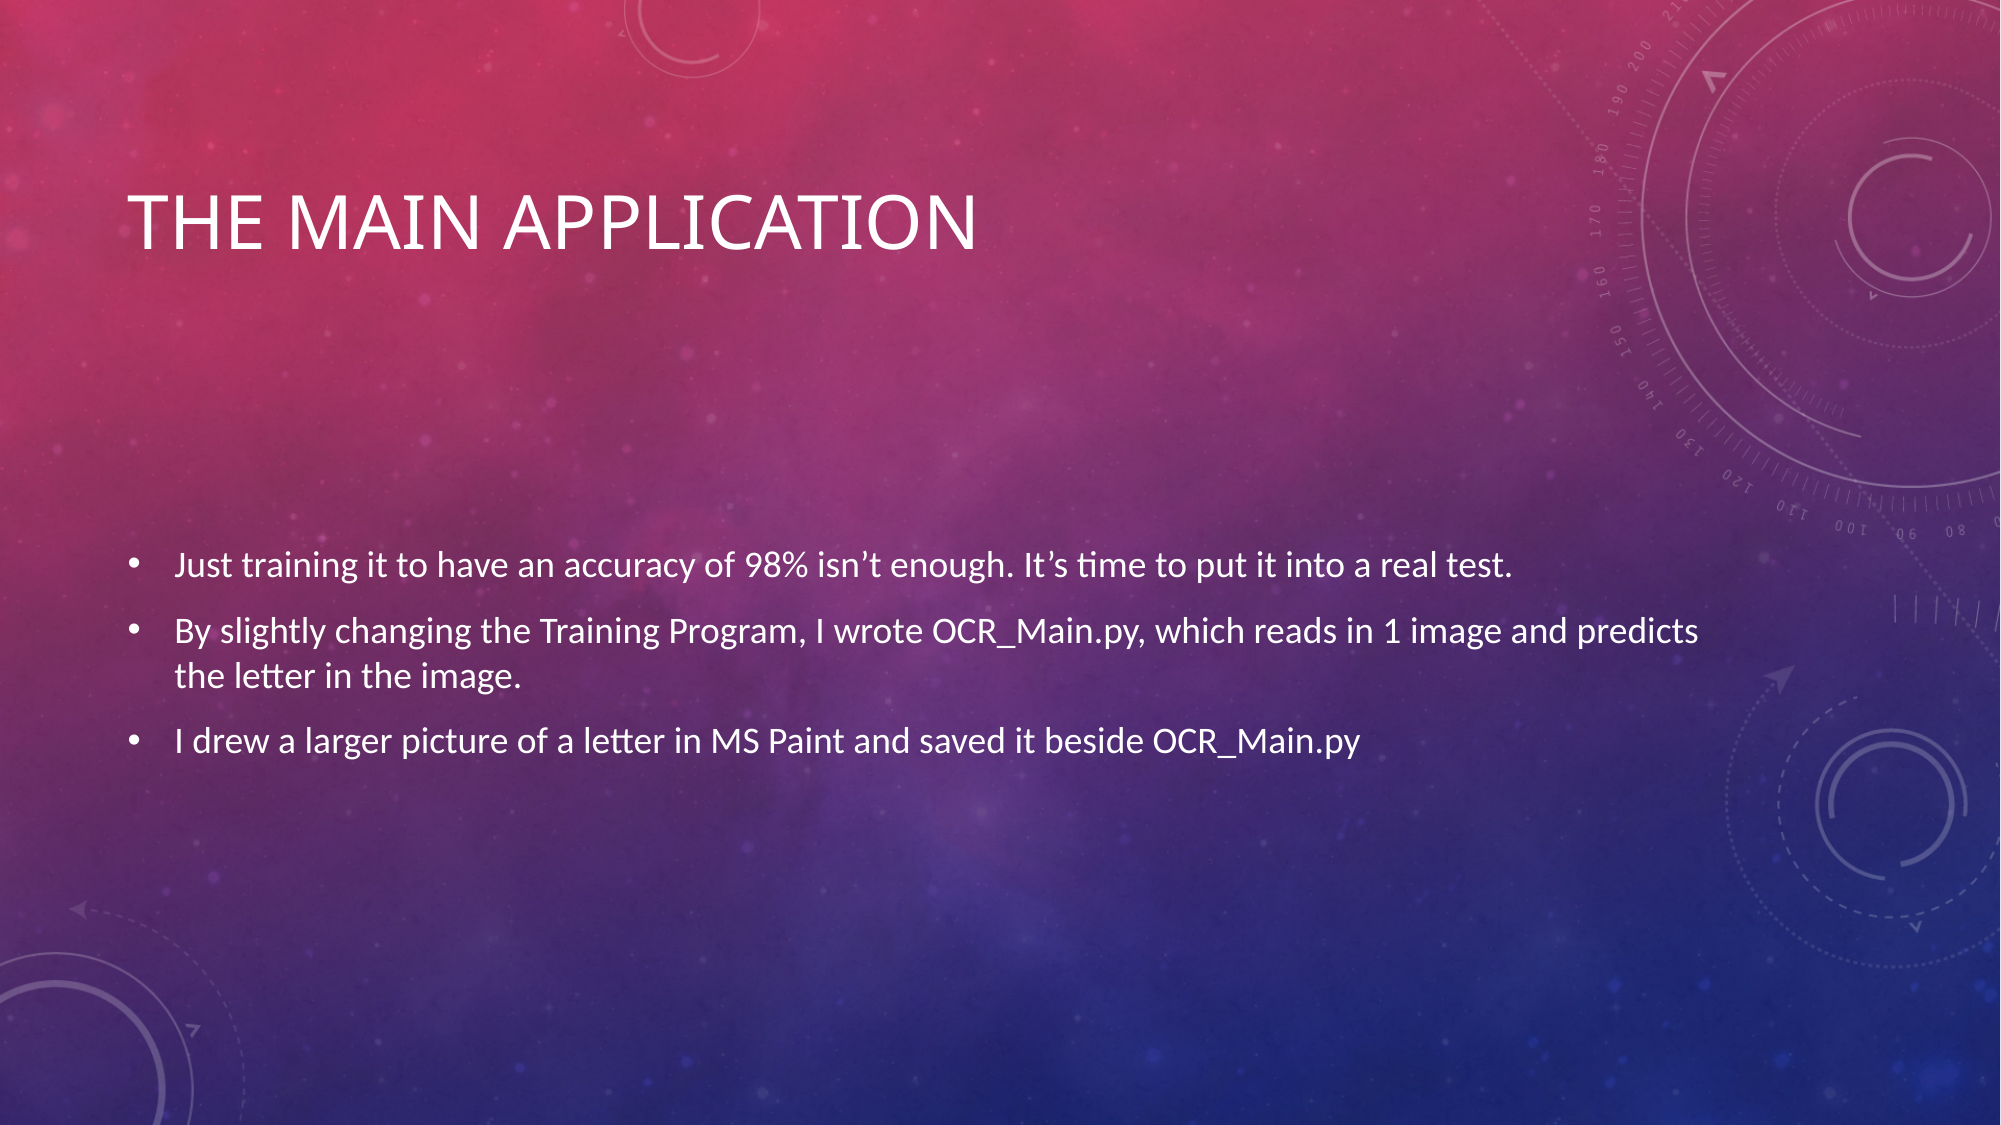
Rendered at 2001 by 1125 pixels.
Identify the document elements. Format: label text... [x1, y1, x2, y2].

list Just training it to have an accuracy of 98% isn’t enough. It’s time to put it into a real test. By slightly changing the Training Program, I wrote OCR_Main.py, which reads in 1 image and predicts the letter in the image. I drew a larger picture of a letter in MS Paint and saved it beside OCR_Main.py [112, 351, 1775, 950]
title The main application [112, 99, 1775, 339]
picture [0, 0, 2001, 1125]
